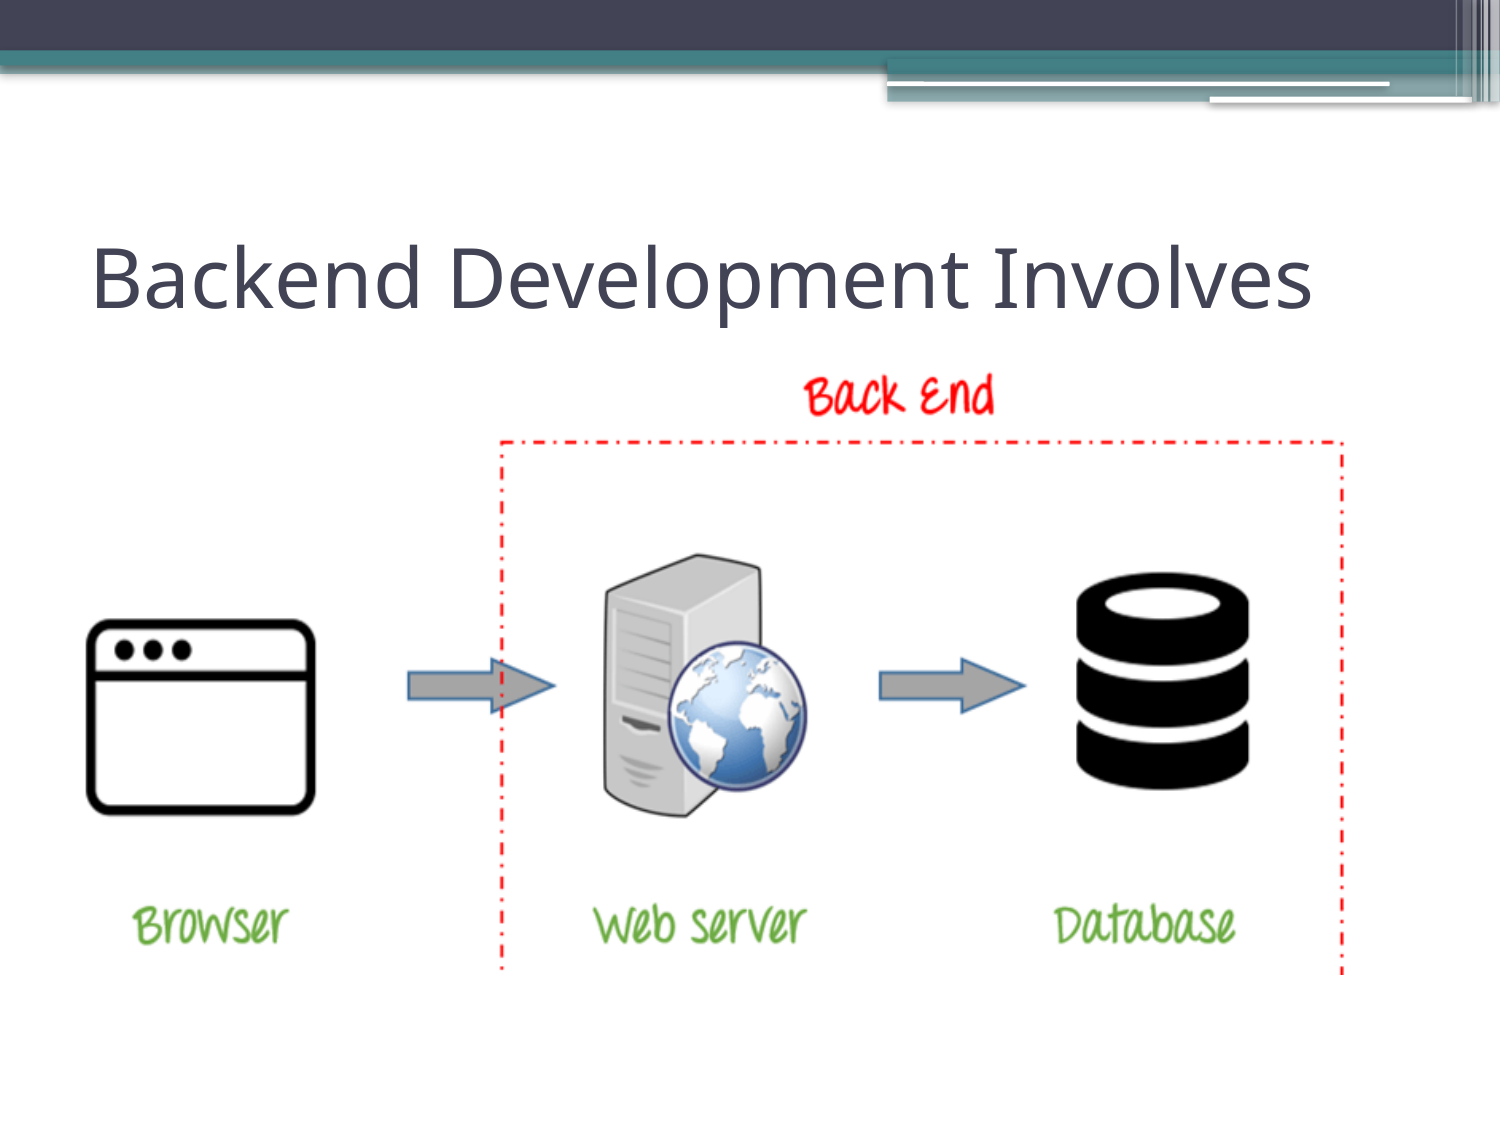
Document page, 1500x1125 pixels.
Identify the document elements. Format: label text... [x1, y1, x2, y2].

title Backend Development Involves [75, 187, 1425, 361]
picture [74, 362, 1426, 976]
